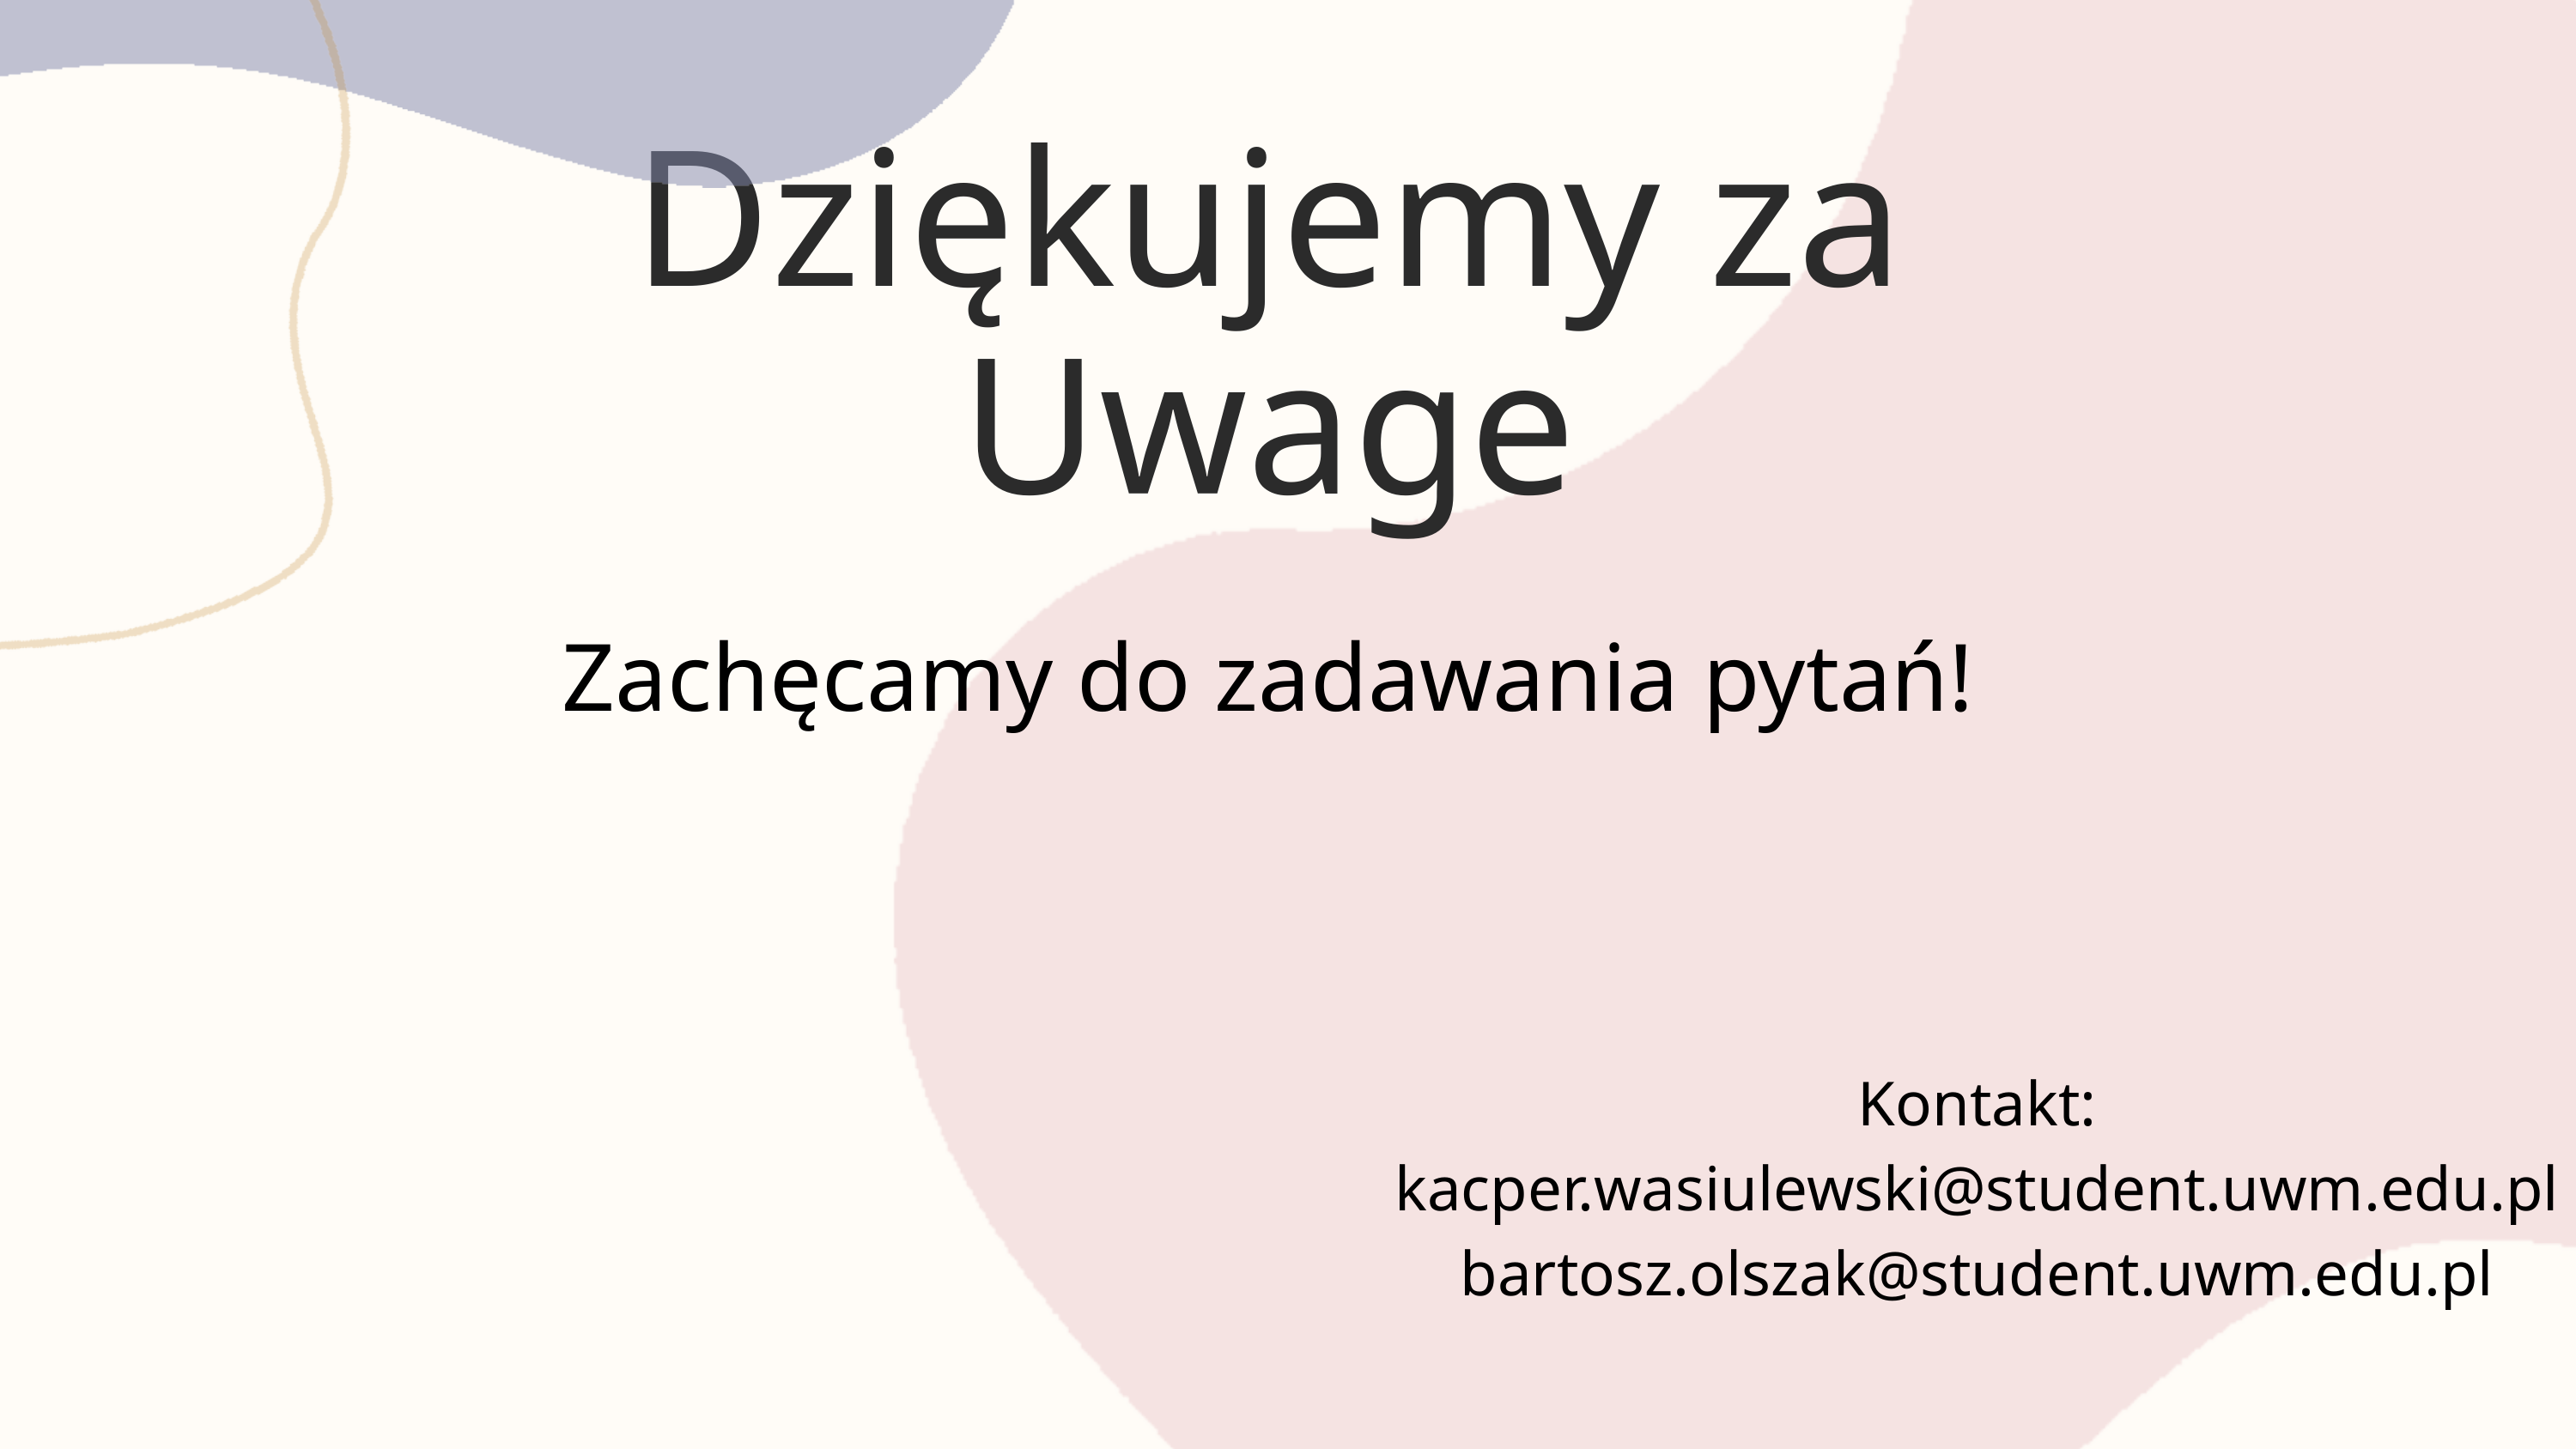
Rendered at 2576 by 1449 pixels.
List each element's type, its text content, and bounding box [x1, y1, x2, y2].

text_box Dziękujemy za Uwage [412, 197, 885, 532]
text_box Zachęcamy do zadawania pytań! [403, 599, 885, 730]
picture [0, 0, 2576, 1449]
